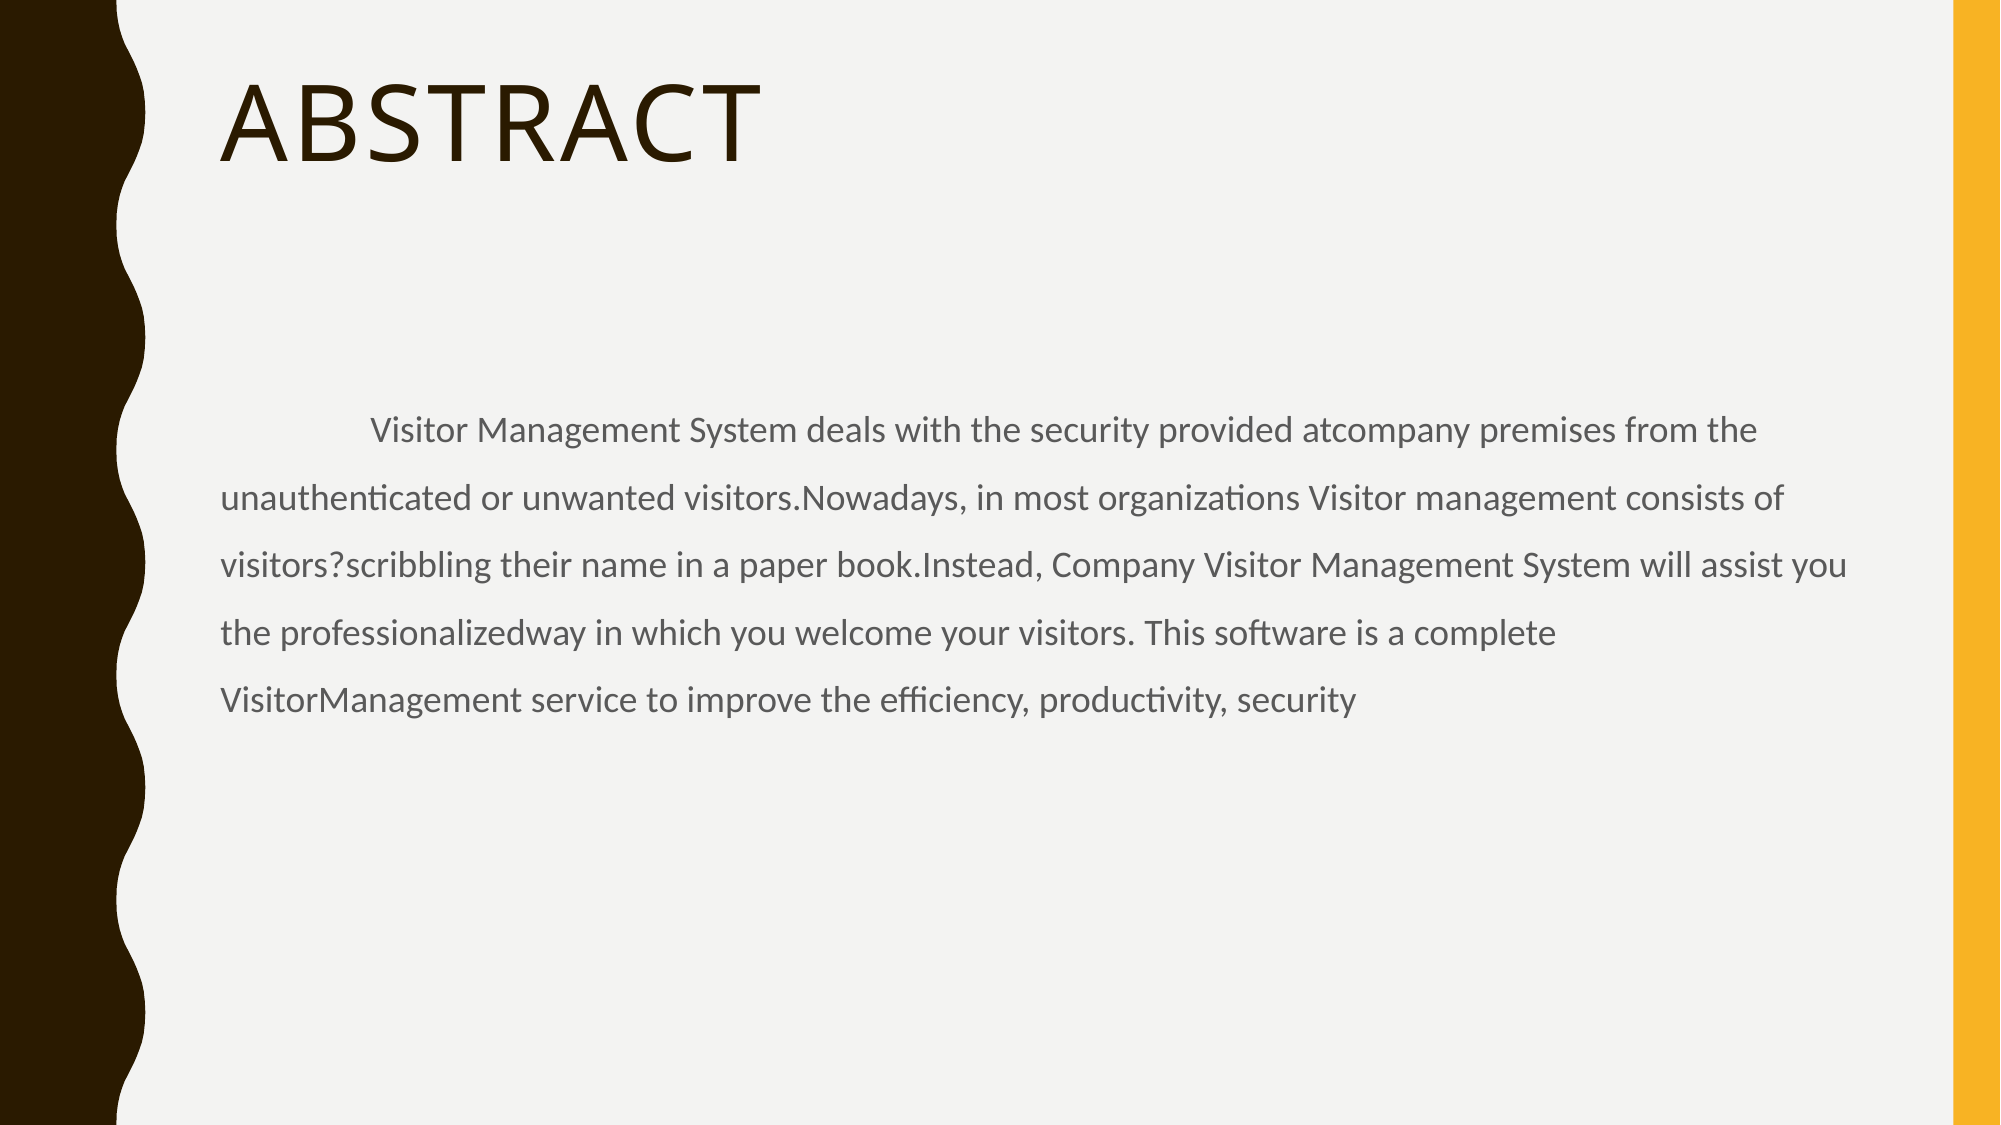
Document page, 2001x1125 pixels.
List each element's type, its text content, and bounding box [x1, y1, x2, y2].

title ABSTRACT [205, 62, 1875, 308]
list Visitor Management System deals with the security provided atcompany premises from the unauthenticated or unwanted visitors.Nowadays, in most organizations Visitor management consists of visitors?scribbling their name in a paper book.Instead, Company Visitor Management System will assist you the professionalizedway in which you welcome your visitors. This software is a complete VisitorManagement service to improve the efficiency, productivity, security [205, 375, 1875, 965]
